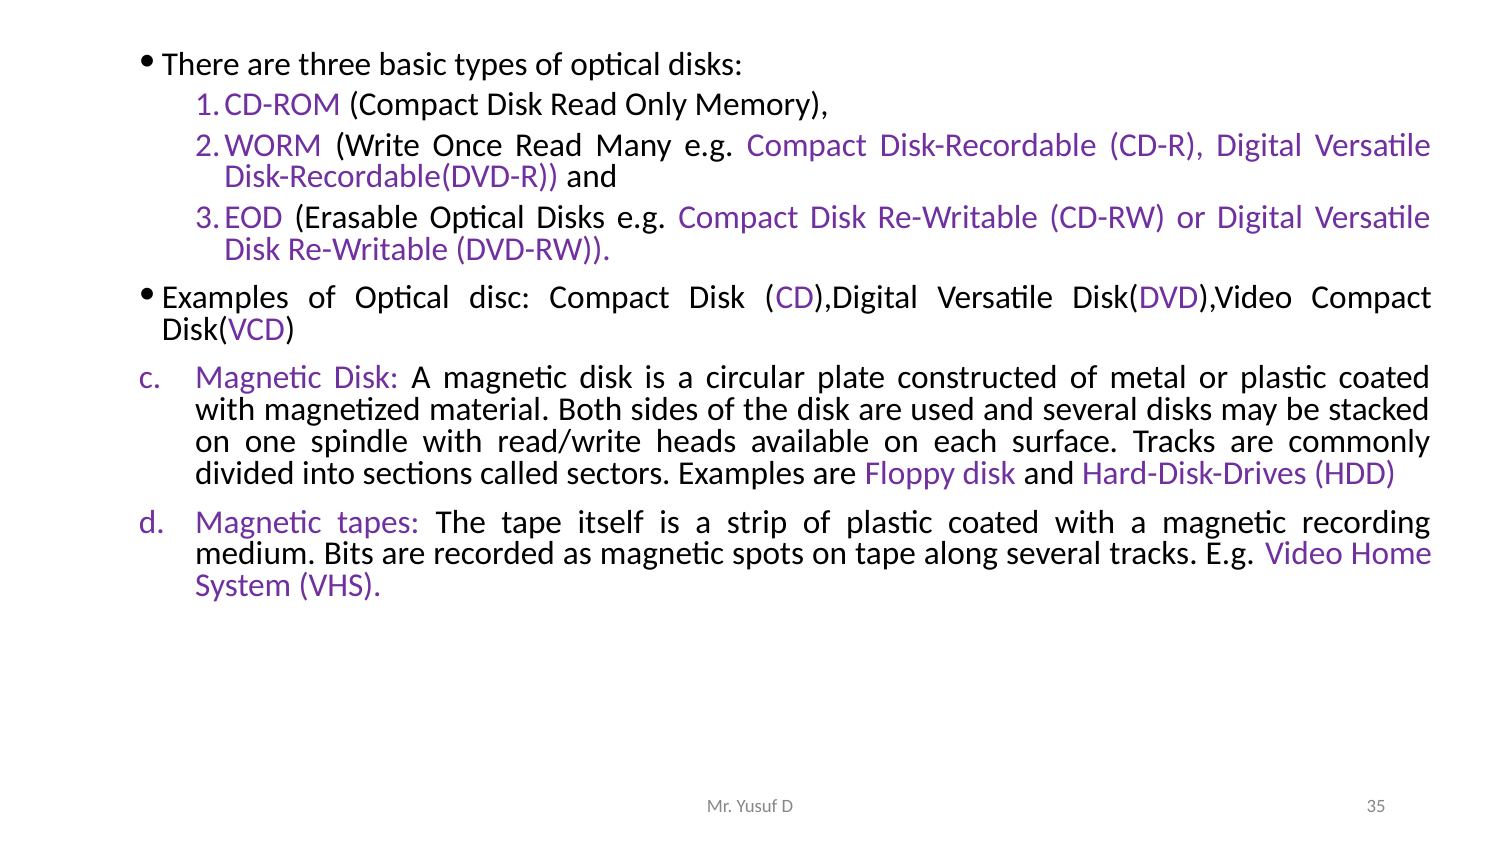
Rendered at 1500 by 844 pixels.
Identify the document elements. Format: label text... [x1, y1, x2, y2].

slide_number 35 [1059, 782, 1397, 827]
footer Mr. Yusuf D [496, 782, 1004, 827]
list There are three basic types of optical disks: CD-ROM (Compact Disk Read Only Memory), WORM (Write Once Read Many e.g. Compact Disk-Recordable (CD-R), Digital Versatile Disk-Recordable(DVD-R)) and EOD (Erasable Optical Disks e.g. Compact Disk Re-Writable (CD-RW) or Digital Versatile Disk Re-Writable (DVD-RW)). Examples of Optical disc: Compact Disk (CD),Digital Versatile Disk(DVD),Video Compact Disk(VCD) Magnetic Disk: A magnetic disk is a circular plate constructed of metal or plastic coated with magnetized material. Both sides of the disk are used and several disks may be stacked on one spindle with read/write heads available on each surface. Tracks are commonly divided into sections called sectors. Examples are Floppy disk and Hard-Disk-Drives (HDD) Magnetic tapes: The tape itself is a strip of plastic coated with a magnetic recording medium. Bits are recorded as magnetic spots on tape along several tracks. E.g. Video Home System (VHS). [121, 44, 1444, 772]
